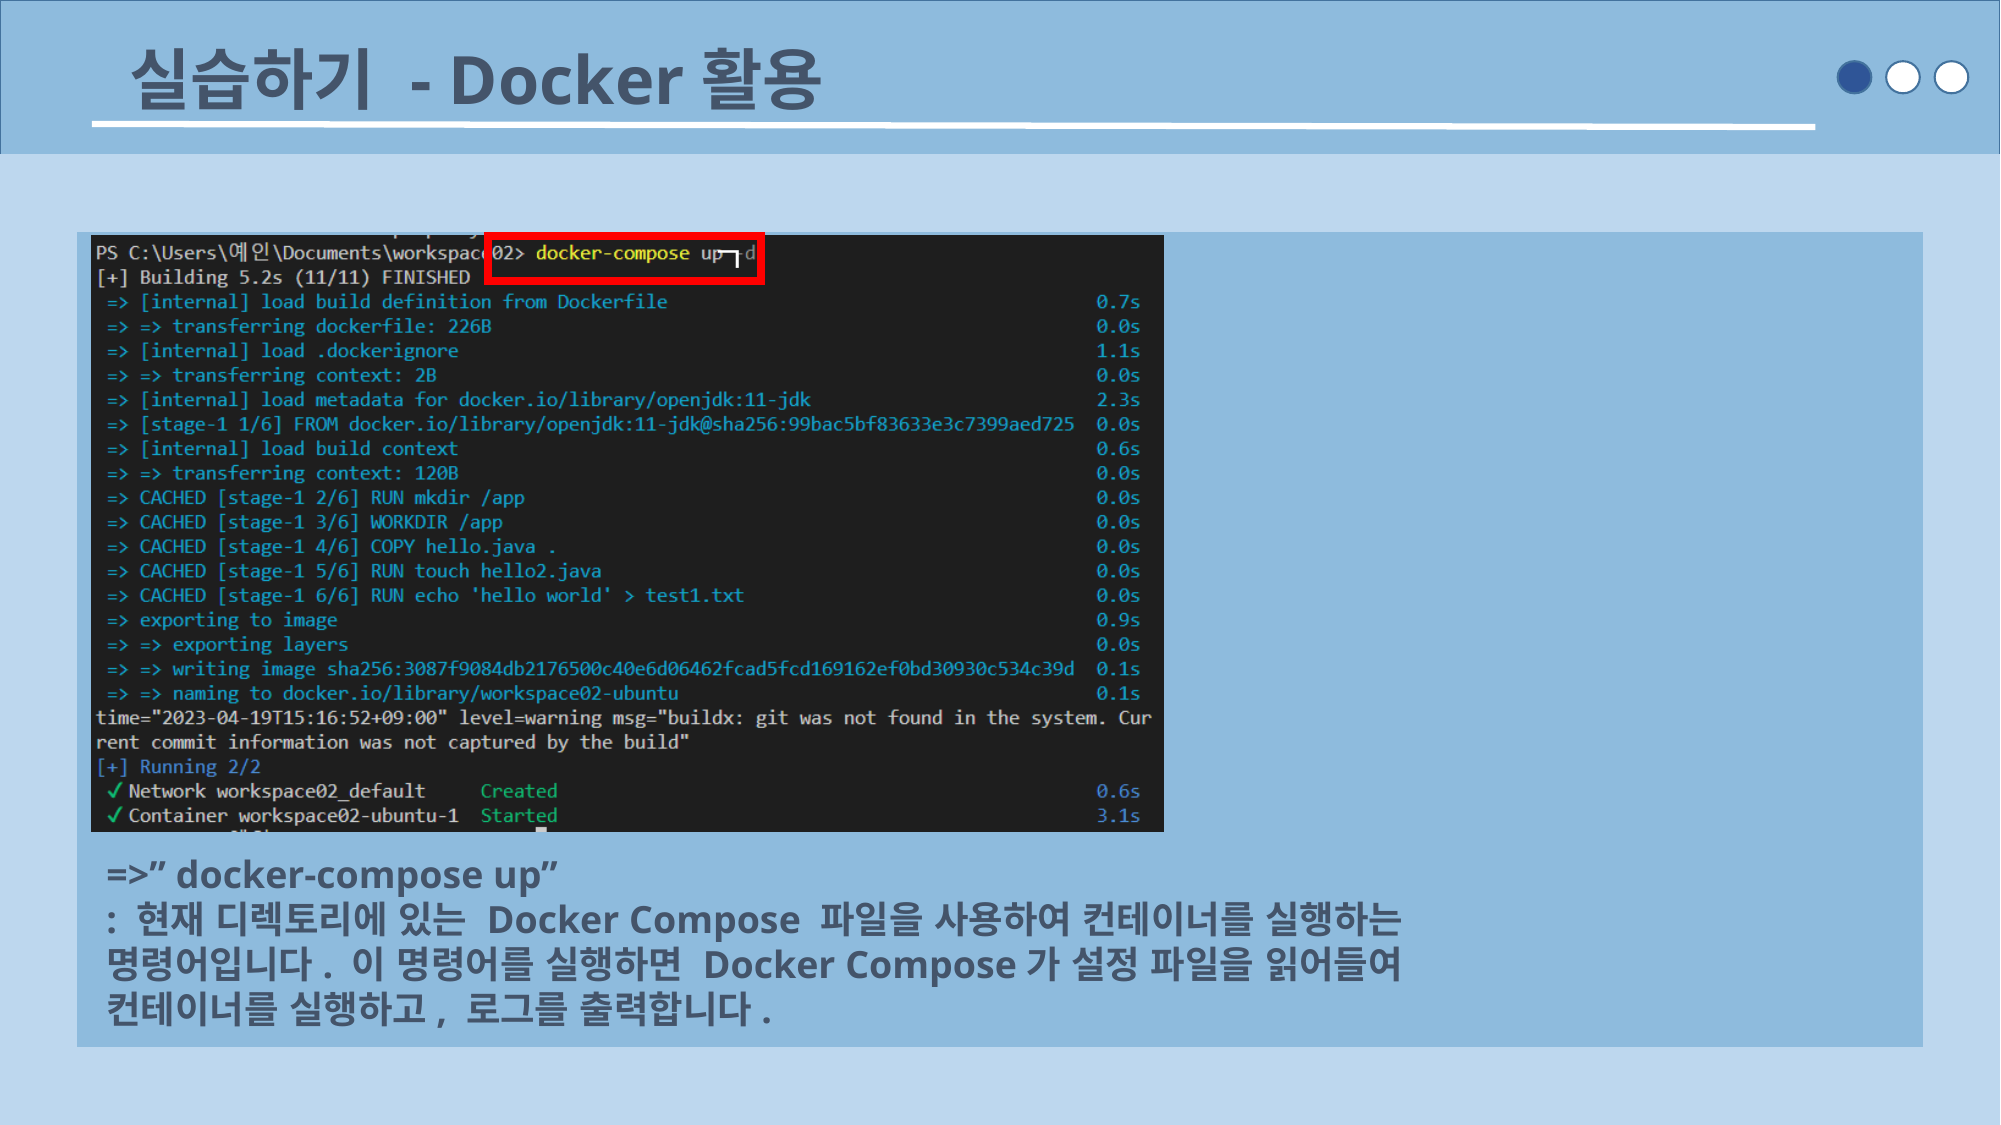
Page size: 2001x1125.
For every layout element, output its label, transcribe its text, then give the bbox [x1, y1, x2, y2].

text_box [1837, 61, 1969, 94]
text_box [91, 123, 1816, 127]
text_box =>” docker-compose up” : 현재 디렉토리에 있는 Docker Compose 파일을 사용하여 컨테이너를 실행하는 명령어입니다. 이 명령어를 실행하면 Docker Compose가 설정 파일을 읽어들여 컨테이너를 실행하고, 로그를 출력합니다. [91, 843, 1586, 1039]
text_box [77, 232, 1923, 1047]
text_box [0, 0, 2000, 154]
text_box 실습하기 - Docker활용 [114, 30, 1490, 123]
picture [91, 235, 1164, 832]
text_box [0, 154, 2000, 1125]
